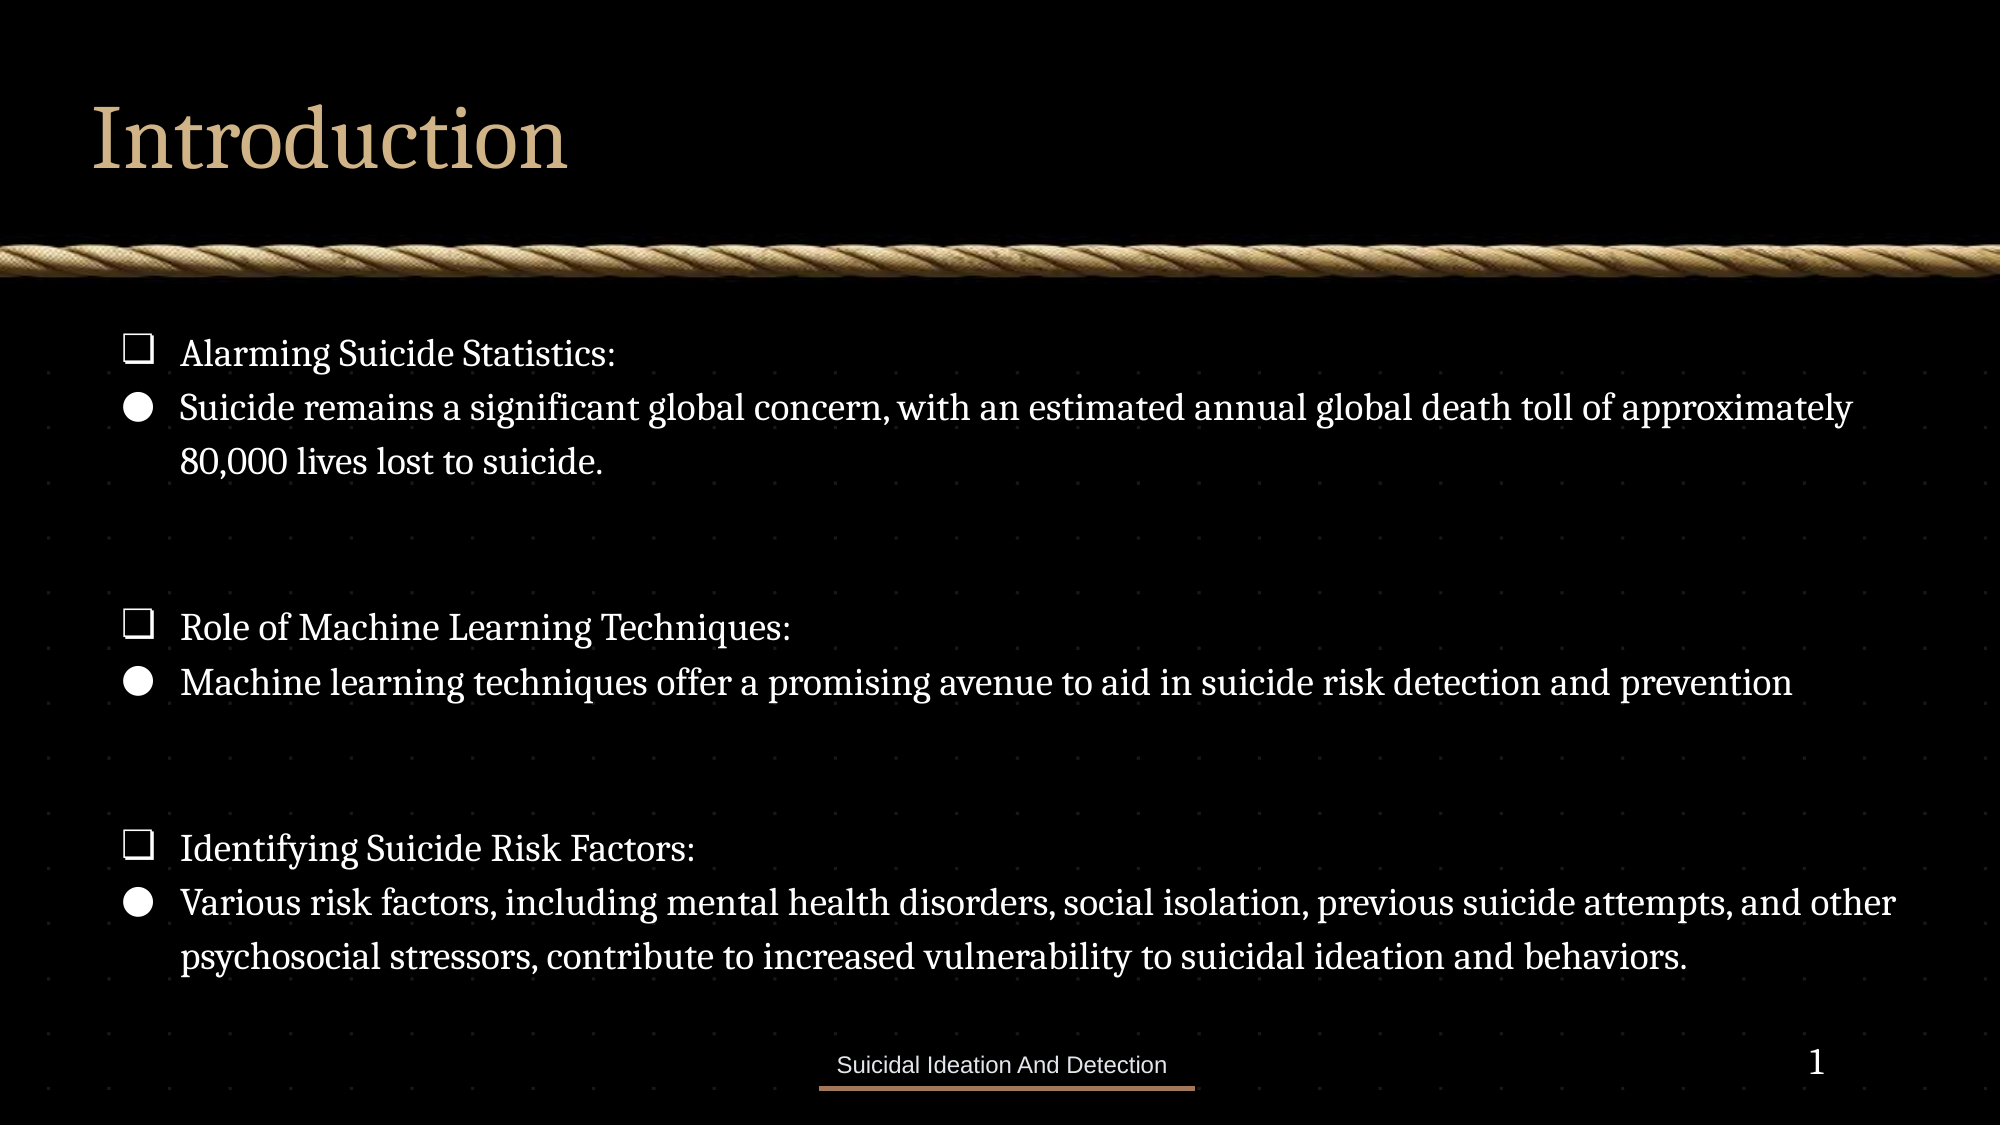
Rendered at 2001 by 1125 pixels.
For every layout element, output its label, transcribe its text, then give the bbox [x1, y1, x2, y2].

title Introduction [76, 82, 1695, 233]
title Alarming Suicide Statistics: Suicide remains a significant global concern, with an estimated annual global death toll of approximately 80,000 lives lost to suicide. Role of Machine Learning Techniques: Machine learning techniques offer a promising avenue to aid in suicide risk detection and prevention Identifying Suicide Risk Factors: Various risk factors, including mental health disorders, social isolation, previous suicide attempts, and other psychosocial stressors, contribute to increased vulnerability to suicidal ideation and behaviors. [101, 304, 1913, 996]
subtitle 1 [1794, 1034, 2000, 1125]
picture [0, 0, 2000, 1090]
